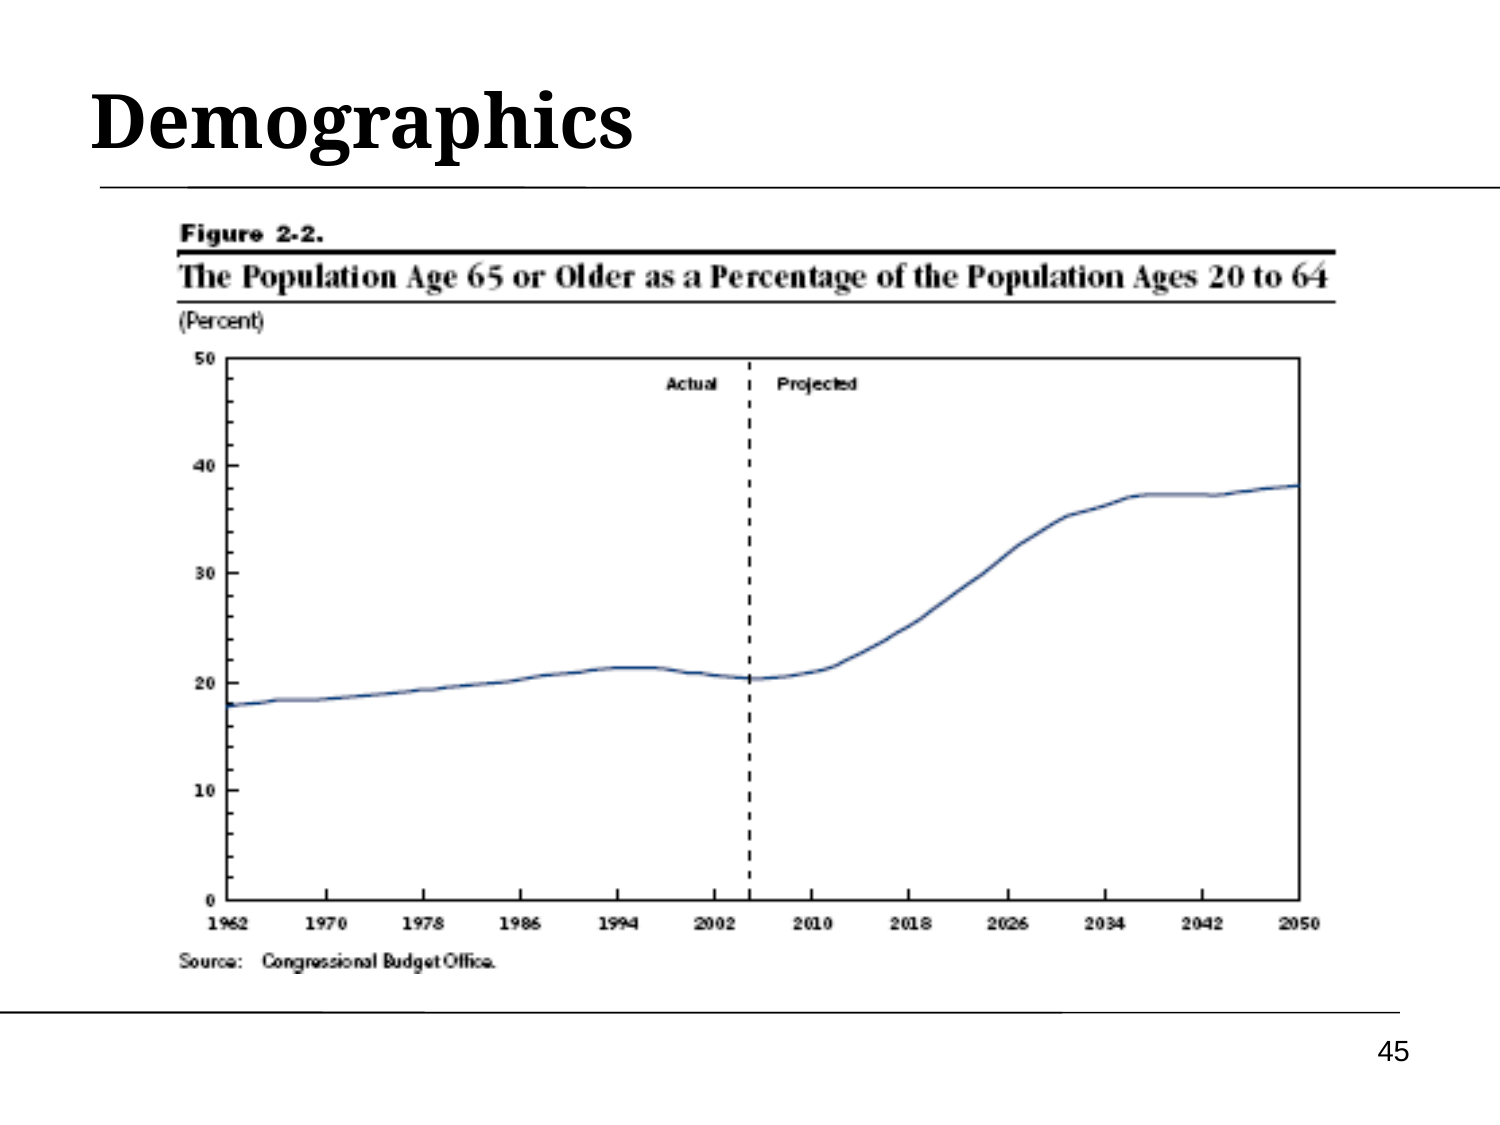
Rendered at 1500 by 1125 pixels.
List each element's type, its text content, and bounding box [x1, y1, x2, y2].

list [167, 212, 1351, 974]
slide_number 45 [1074, 1024, 1426, 1103]
title Demographics [74, 49, 1426, 188]
